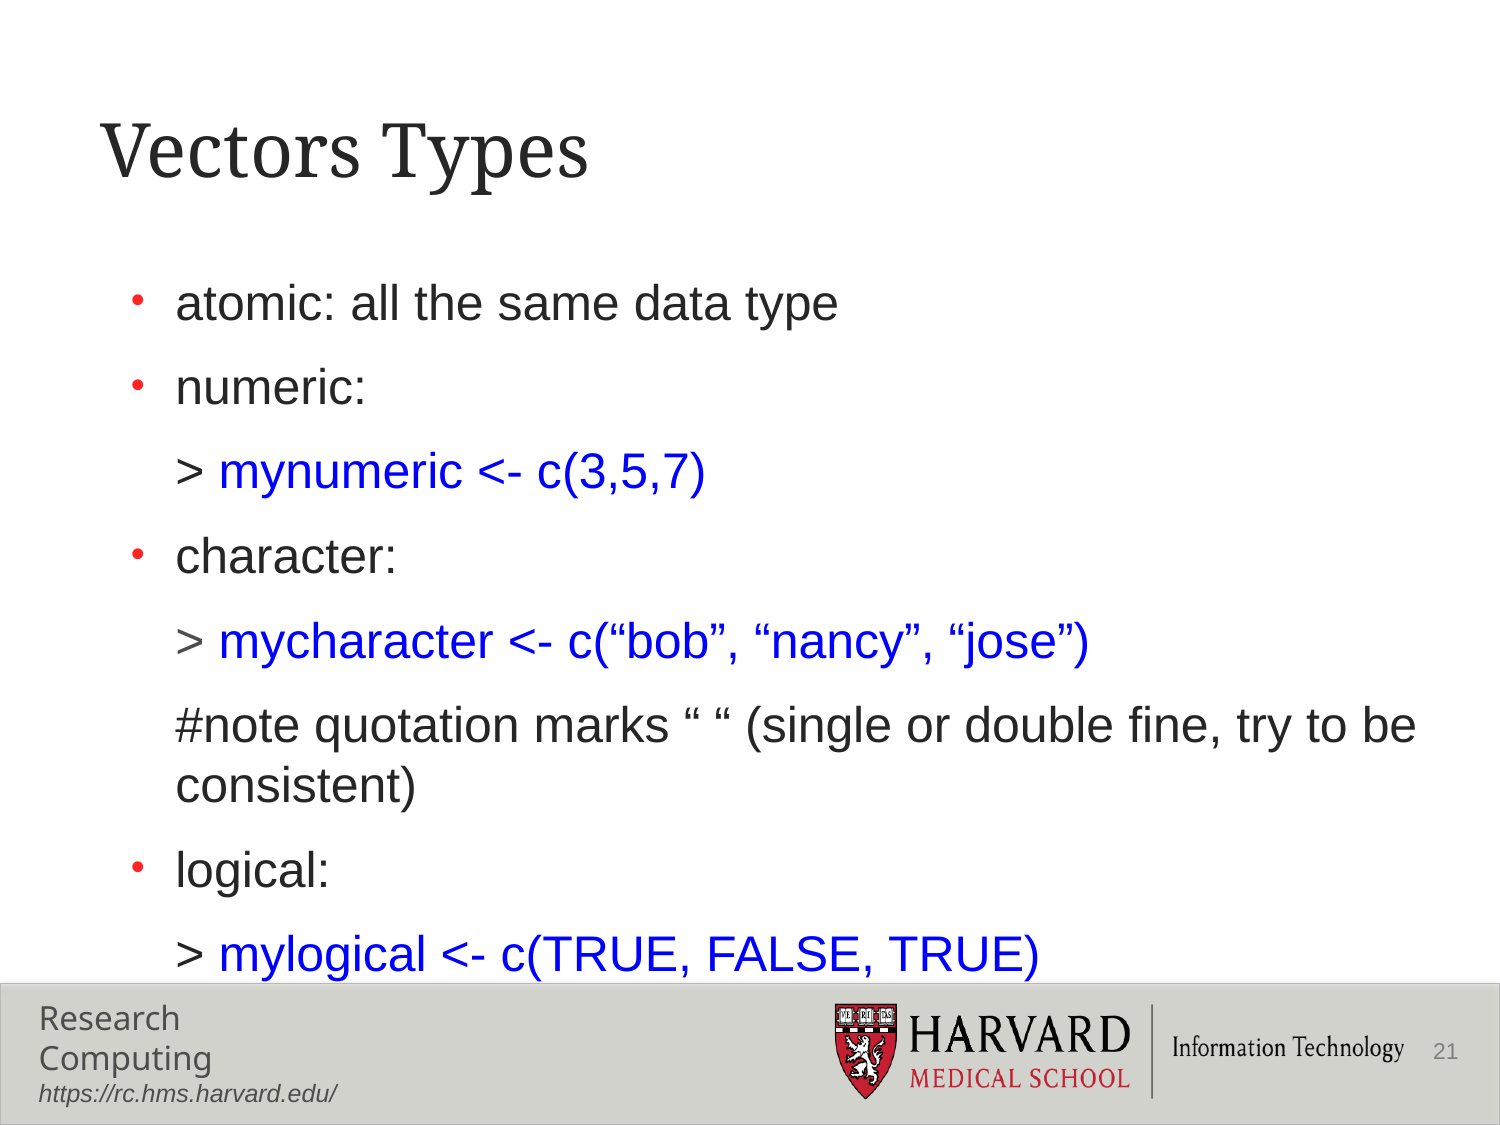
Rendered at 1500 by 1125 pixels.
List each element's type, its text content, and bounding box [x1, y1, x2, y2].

list atomic: all the same data type numeric: > mynumeric <- c(3,5,7) character: > mycharacter <- c(“bob”, “nancy”, “jose”) #note quotation marks “ “ (single or double fine, try to be consistent) logical: > mylogical <- c(TRUE, FALSE, TRUE) [100, 262, 1438, 1000]
title Vectors Types [100, 37, 1438, 200]
